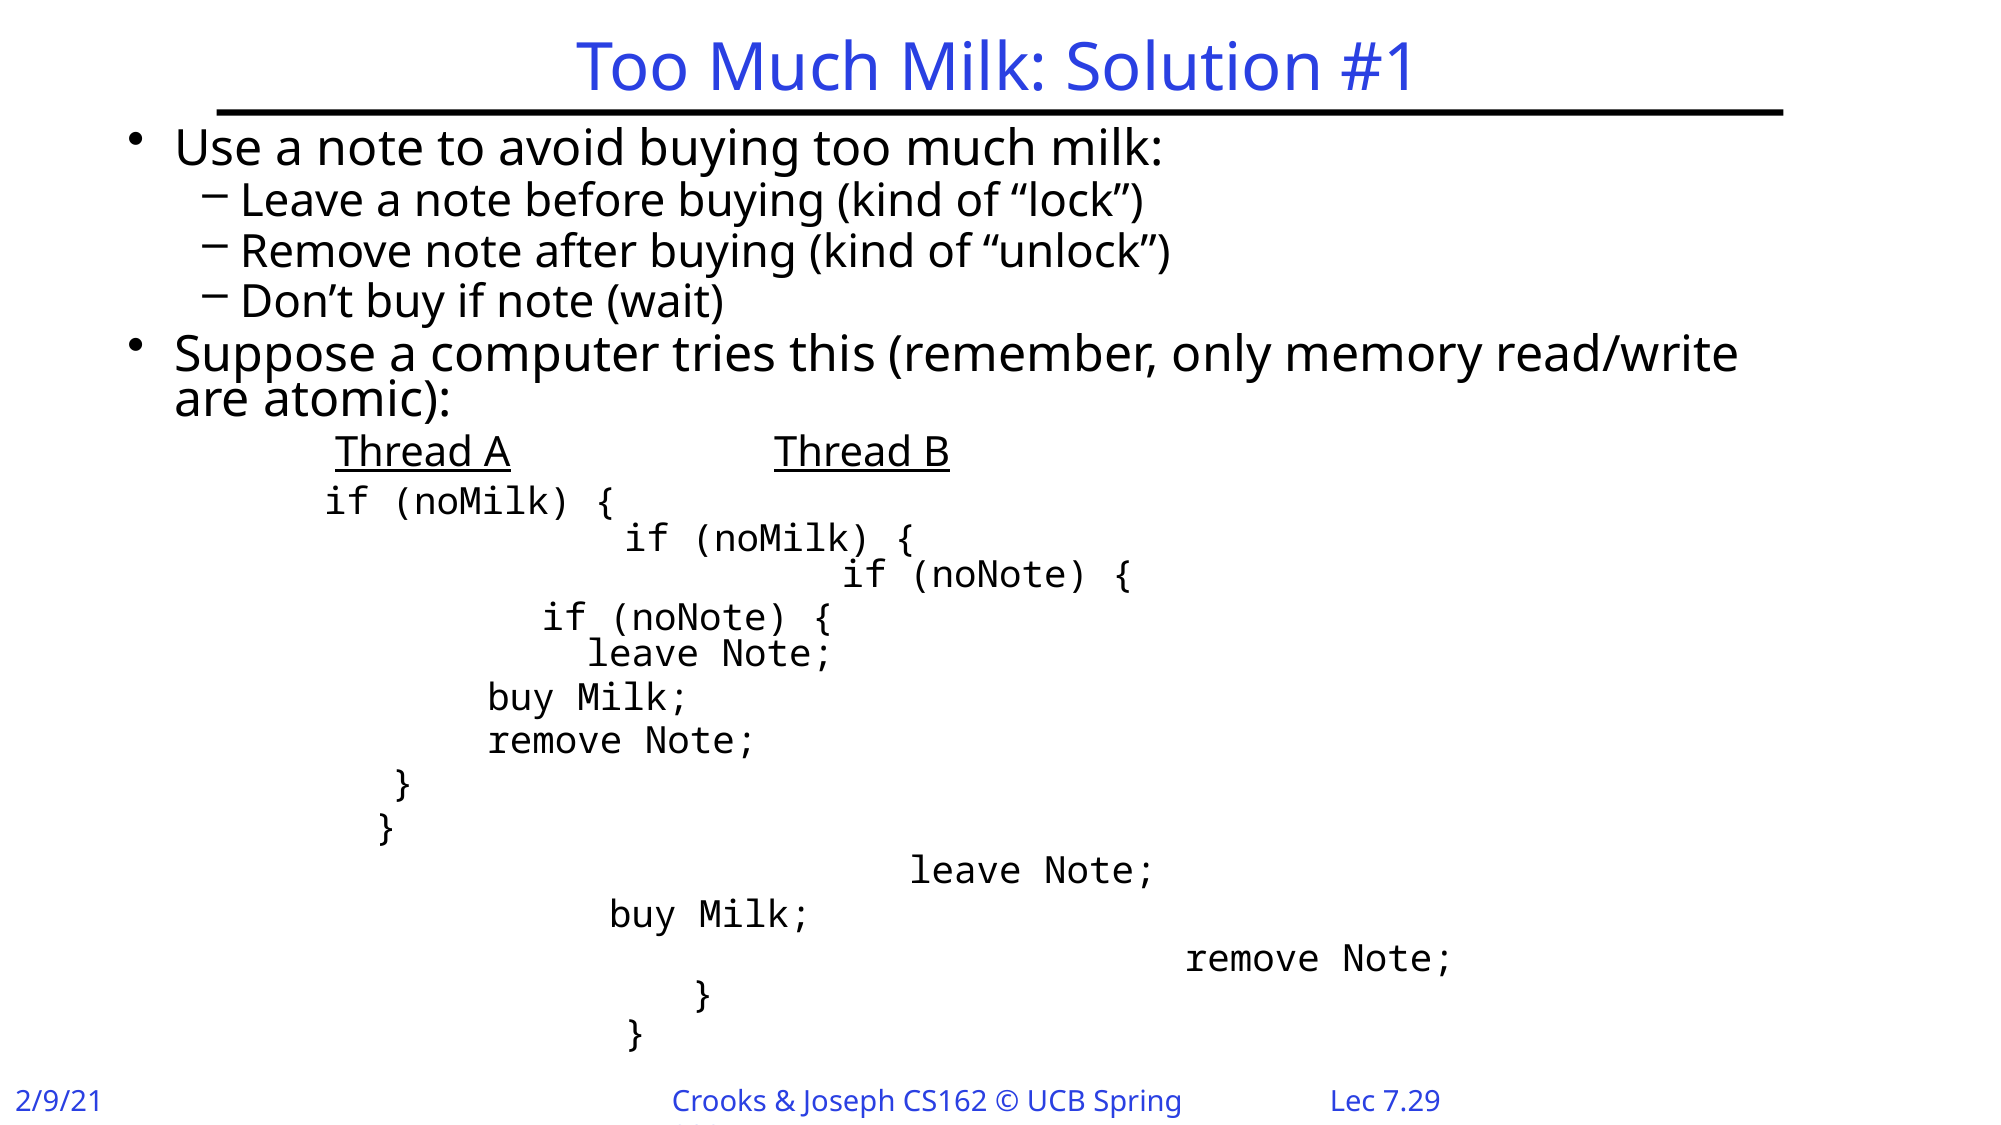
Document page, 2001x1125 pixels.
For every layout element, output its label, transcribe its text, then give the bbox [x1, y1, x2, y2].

list Use a note to avoid buying too much milk: Leave a note before buying (kind of “lock”) Remove note after buying (kind of “unlock”) Don’t buy if note (wait) Suppose a computer tries this (remember, only memory read/write are atomic): Thread A Thread B if (noMilk) { if (noMilk) { if (noNote) { if (noNote) { leave Note; buy Milk; remove Note; } } leave Note; buy Milk; remove Note; } } [112, 122, 1780, 1113]
title Too Much Milk: Solution #1 [216, 24, 1784, 113]
